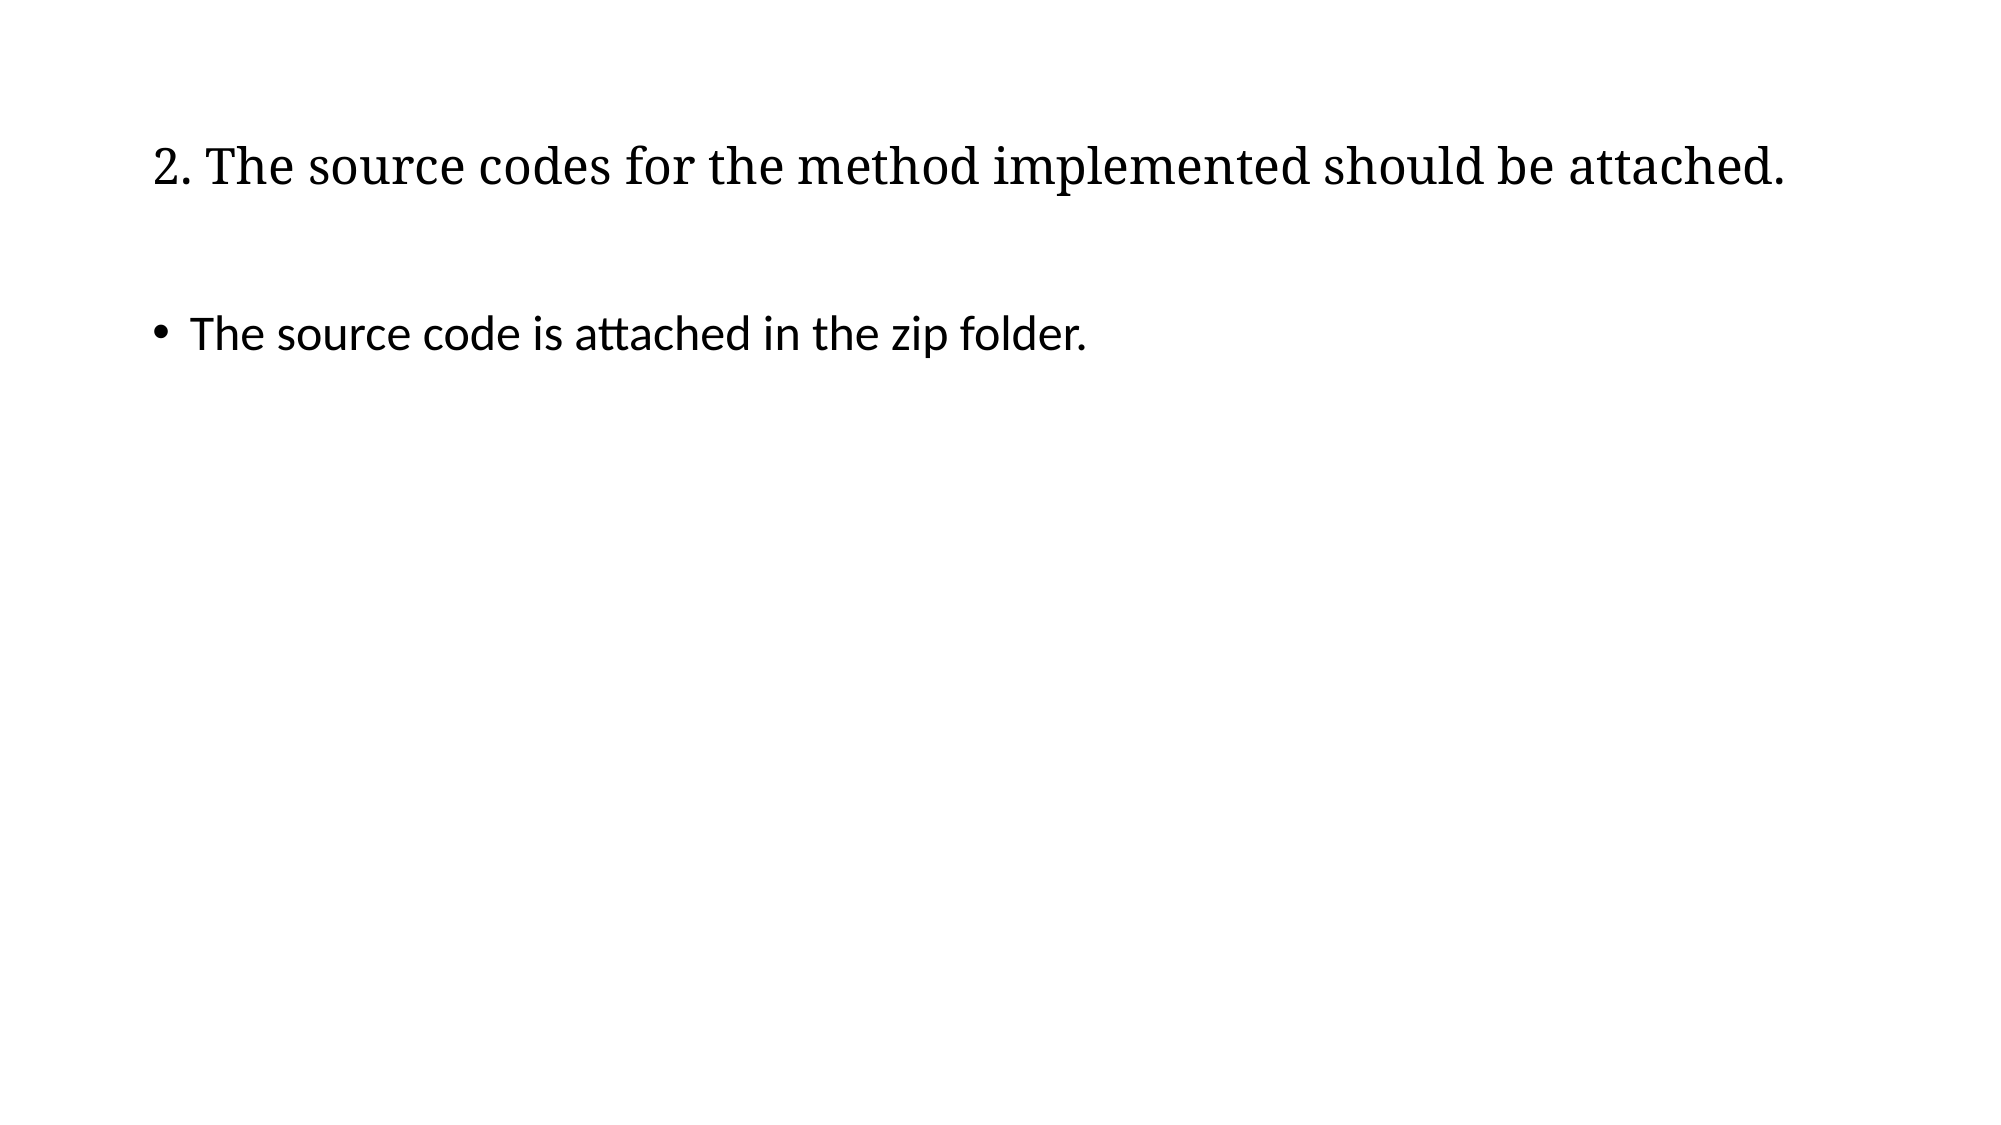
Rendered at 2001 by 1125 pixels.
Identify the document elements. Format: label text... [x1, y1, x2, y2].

list The source code is attached in the zip folder. [137, 299, 1863, 1014]
title 2. The source codes for the method implemented should be attached. [137, 59, 1863, 278]
